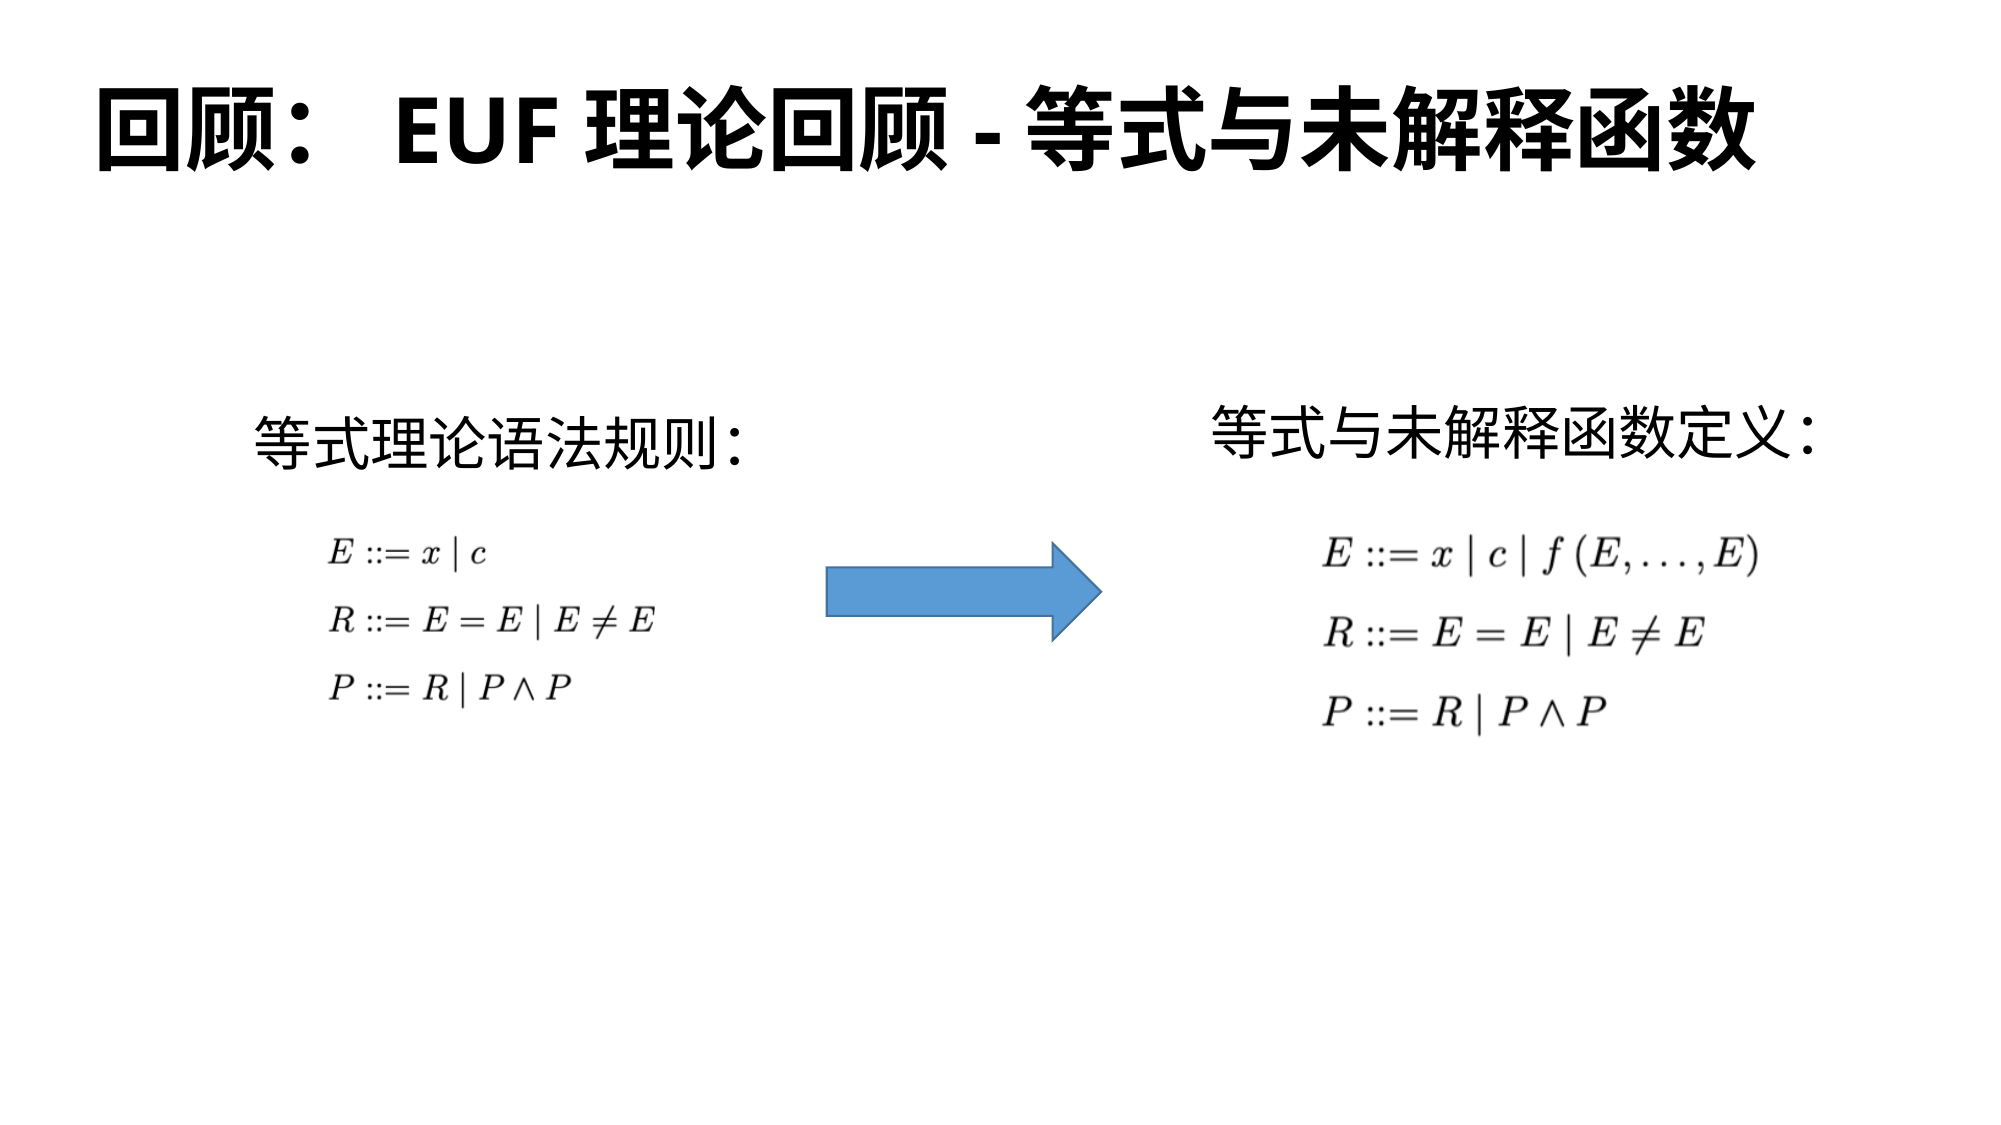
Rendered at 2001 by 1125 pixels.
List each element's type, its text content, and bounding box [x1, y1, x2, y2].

text_box 等式理论语法规则： [239, 399, 929, 485]
text_box [825, 540, 1103, 643]
picture [1267, 485, 1886, 779]
picture [239, 485, 704, 730]
text_box 等式与未解释函数定义： [1196, 388, 1886, 474]
title 回顾：EUF理论回顾-等式与未解释函数 [78, 25, 1804, 243]
